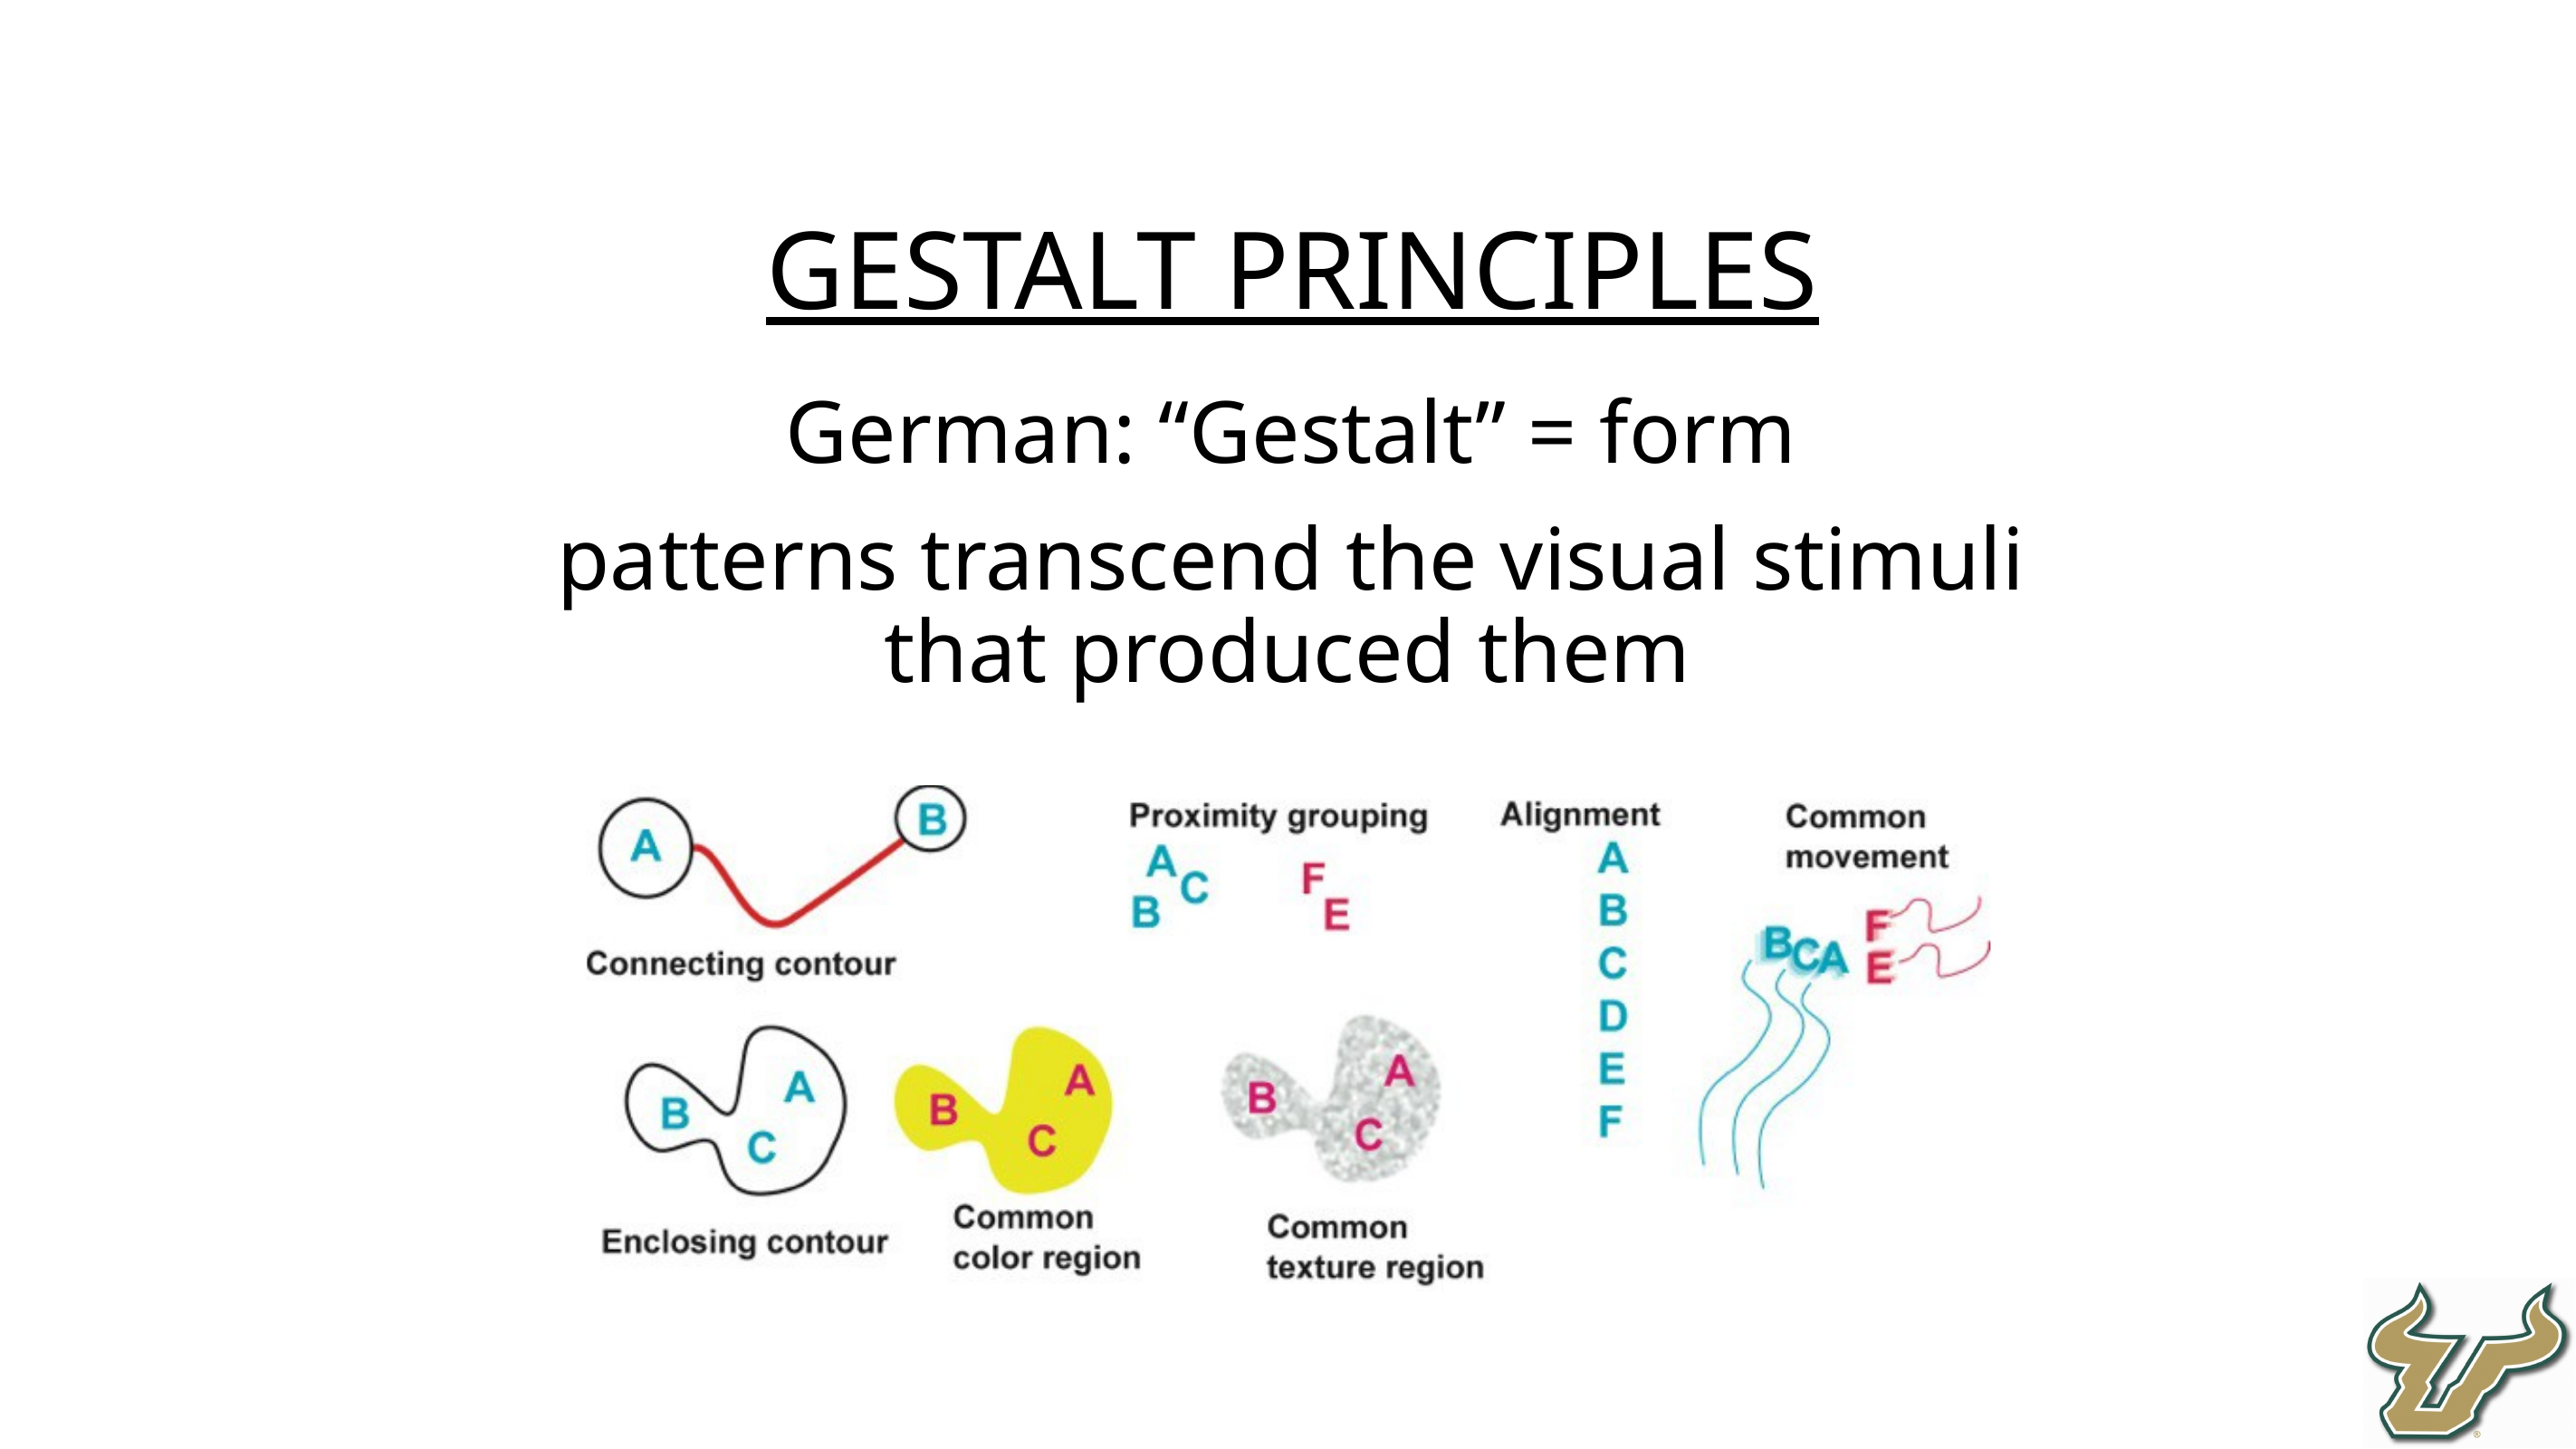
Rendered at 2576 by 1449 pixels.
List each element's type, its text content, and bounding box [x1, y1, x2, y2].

list Gestalt principles German: “Gestalt” = form patterns transcend the visual stimuli that produced them [473, 175, 2103, 1274]
picture [2363, 1278, 2576, 1448]
text_box [586, 1274, 1991, 1291]
